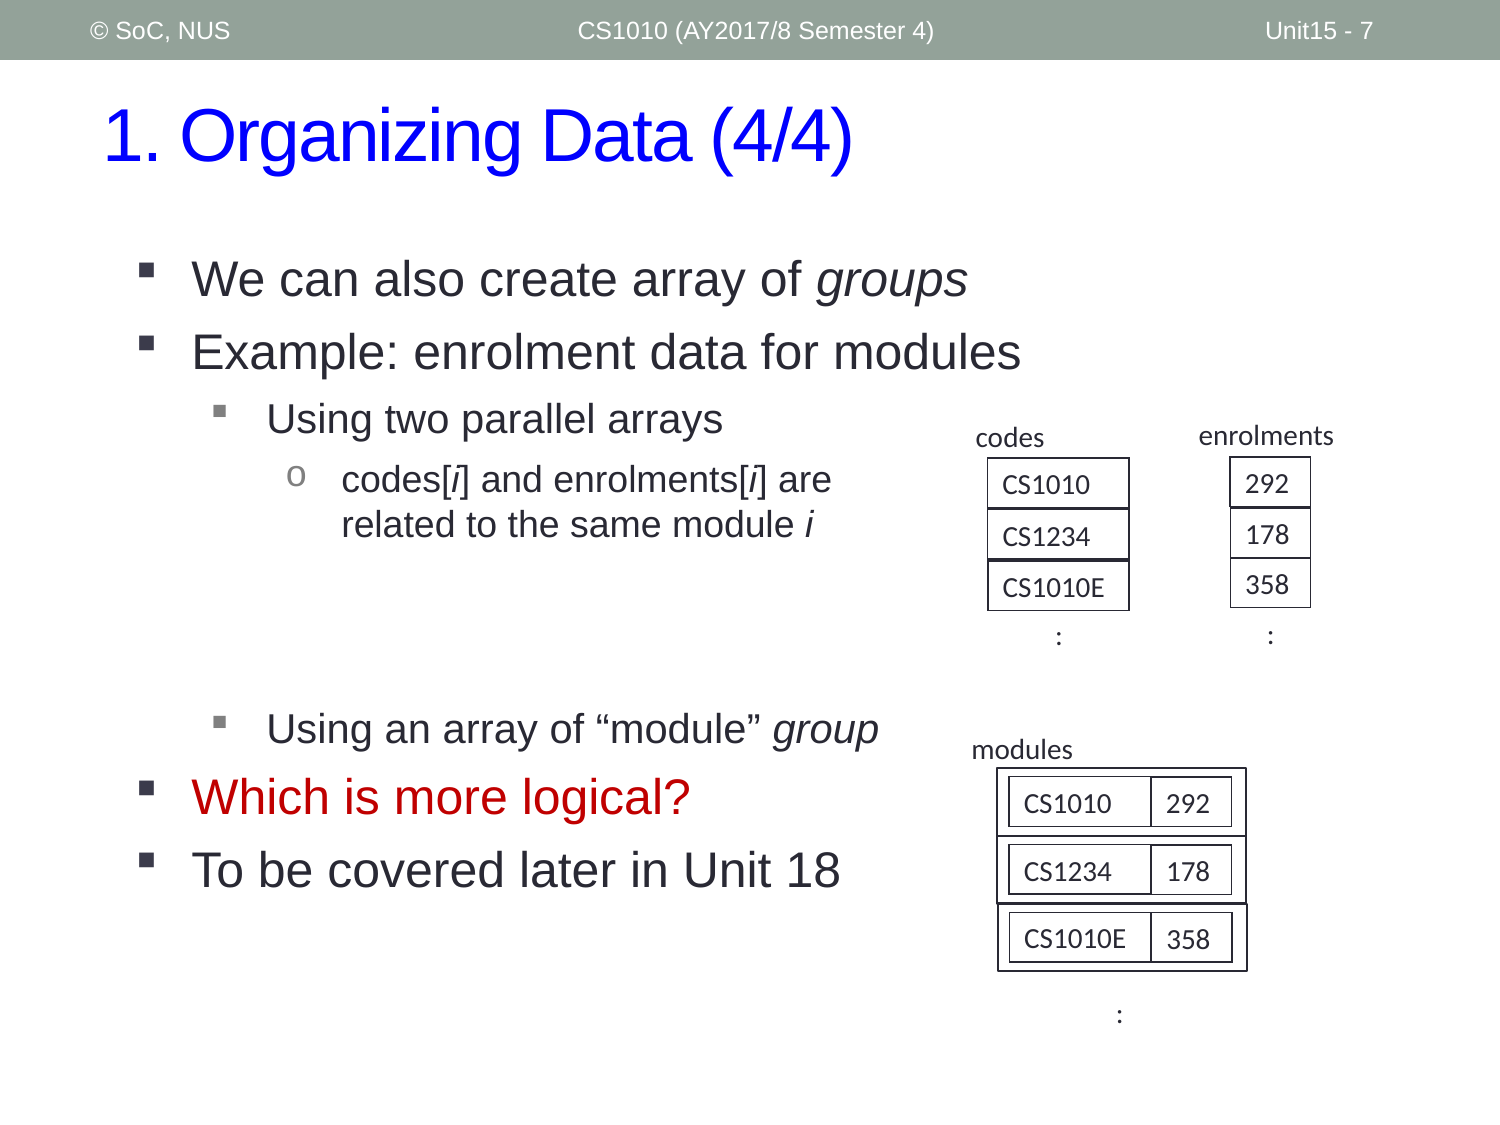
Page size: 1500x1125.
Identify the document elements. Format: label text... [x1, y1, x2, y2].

footer CS1010 (AY2017/8 Semester 4) [562, 3, 1238, 57]
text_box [960, 409, 1357, 660]
slide_number Unit15 - 7 [1250, 3, 1425, 57]
text_box We can also create array of groups Example: enrolment data for modules Using two parallel arrays codes[i] and enrolments[i] are related to the same module i Using an array of “module” group Which is more logical? To be covered later in Unit 18 [120, 239, 1406, 1009]
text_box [956, 722, 1247, 1038]
slide_number © SoC, NUS [75, 3, 550, 57]
title 1. Organizing Data (4/4) [87, 62, 1463, 200]
